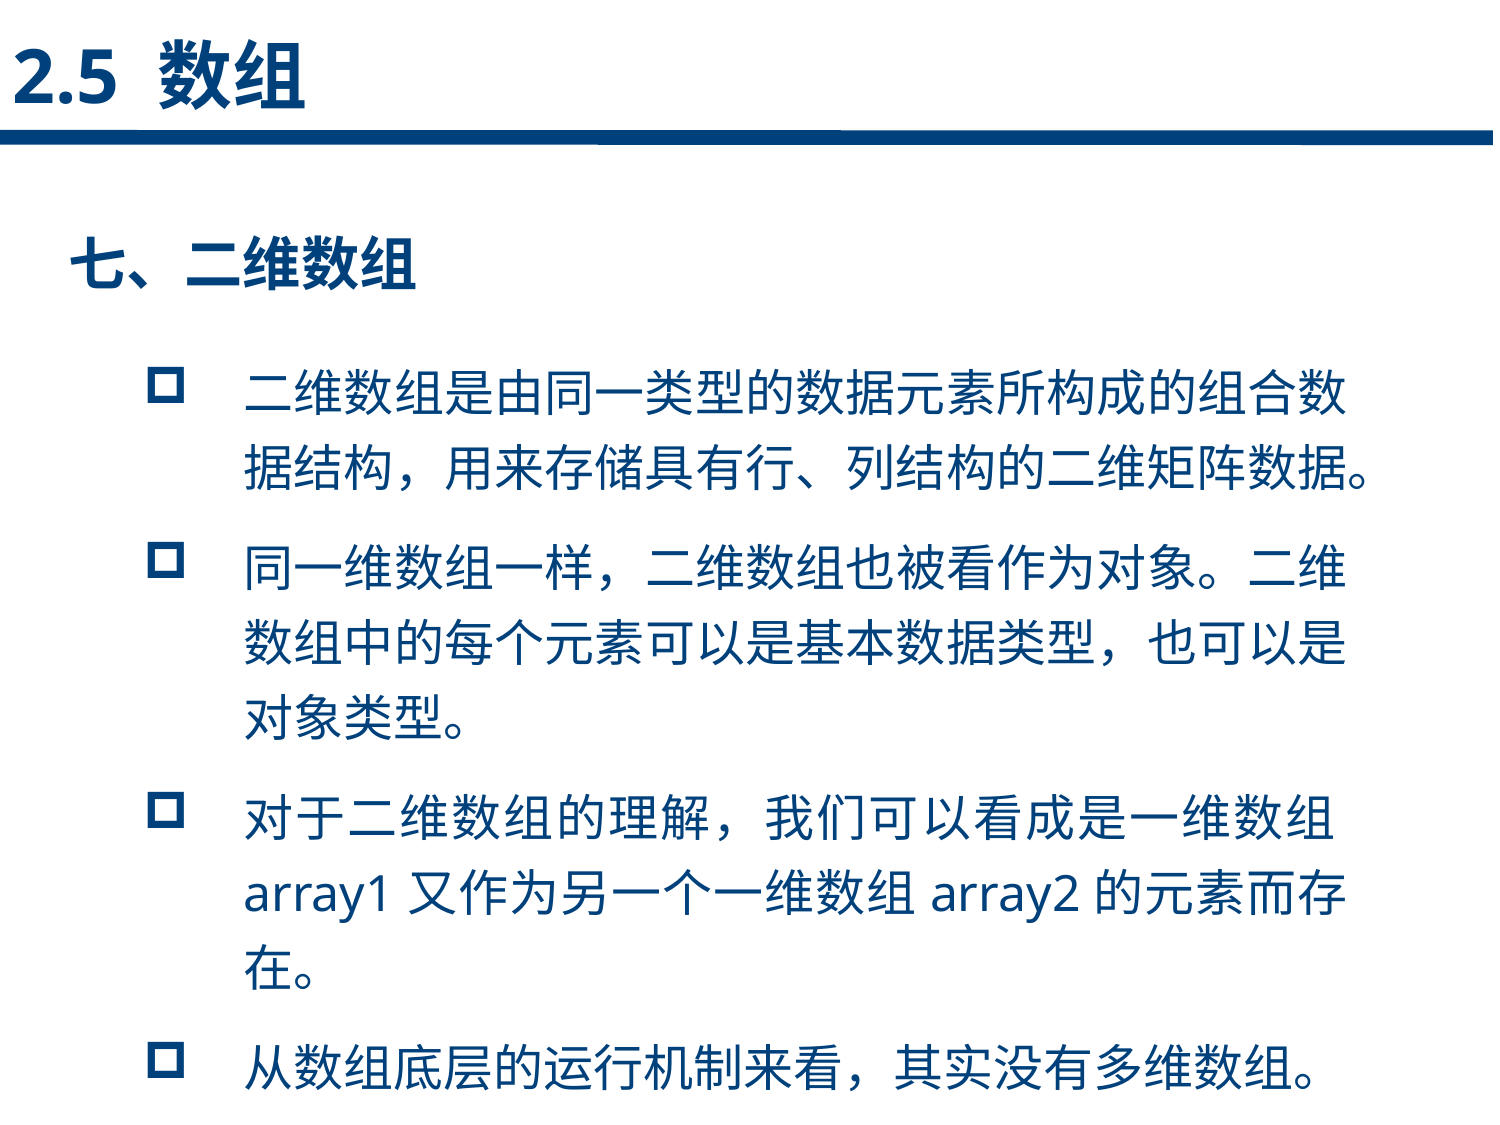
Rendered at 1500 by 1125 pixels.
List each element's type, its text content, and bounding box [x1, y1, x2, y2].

text_box 七、二维数组 [53, 184, 1465, 1059]
text_box 2.5 数组 [0, 21, 322, 127]
text_box 二维数组是由同一类型的数据元素所构成的组合数据结构，用来存储具有行、列结构的二维矩阵数据。 同一维数组一样，二维数组也被看作为对象。二维数组中的每个元素可以是基本数据类型，也可以是对象类型。 对于二维数组的理解，我们可以看成是一维数组array1又作为另一个一维数组array2的元素而存在。 从数组底层的运行机制来看，其实没有多维数组。 [128, 339, 1363, 1104]
